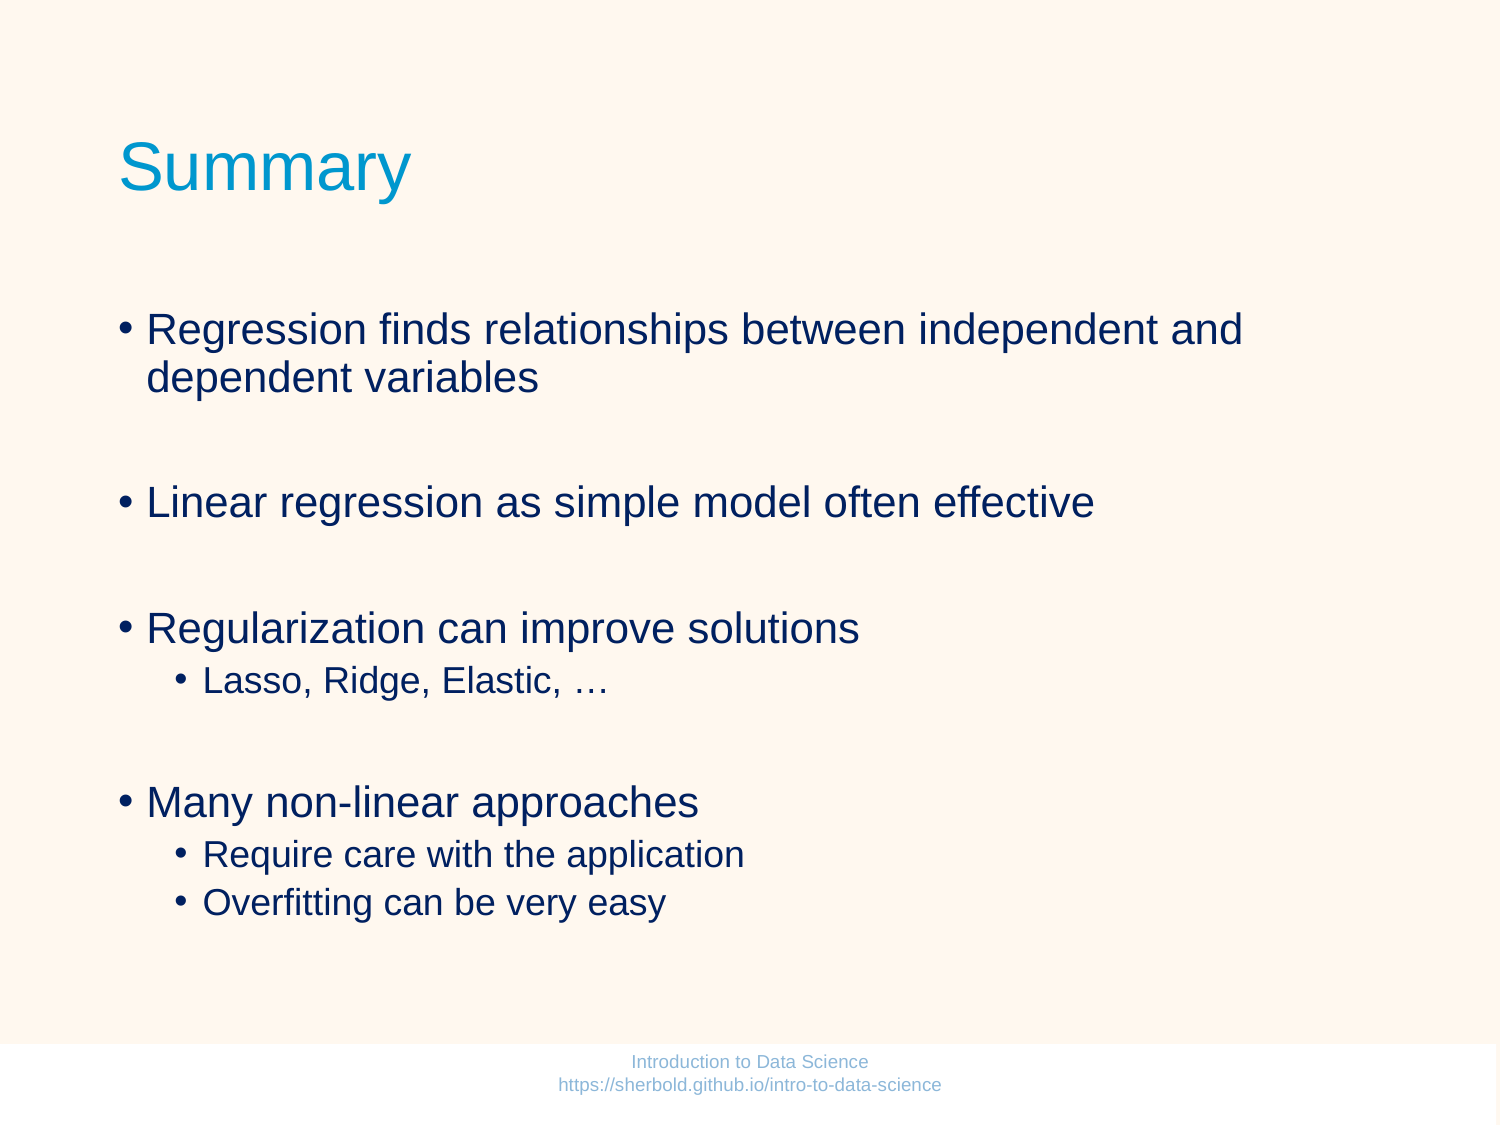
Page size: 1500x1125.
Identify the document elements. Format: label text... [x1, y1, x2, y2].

list Regression finds relationships between independent and dependent variables Linear regression as simple model often effective Regularization can improve solutions Lasso, Ridge, Elastic, … Many non-linear approaches Require care with the application Overfitting can be very easy [103, 299, 1397, 1014]
title Summary [103, 59, 1397, 278]
footer Introduction to Data Science https://sherbold.github.io/intro-to-data-science [496, 1042, 1004, 1103]
